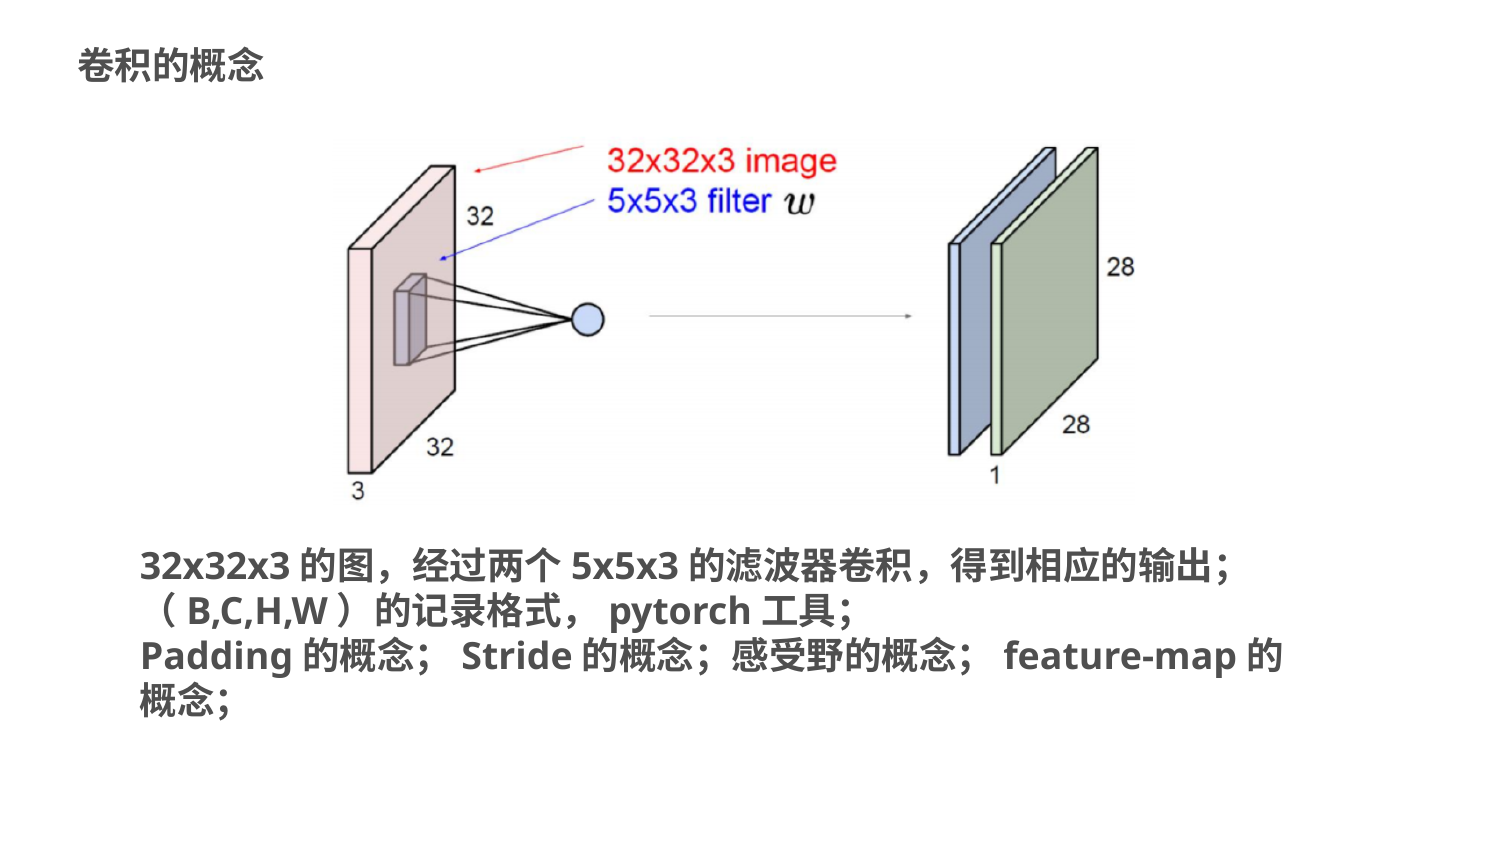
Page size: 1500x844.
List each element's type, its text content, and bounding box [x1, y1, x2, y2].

text_box 32x32x3的图，经过两个5x5x3的滤波器卷积，得到相应的输出； （B,C,H,W）的记录格式，pytorch工具； Padding的概念；Stride的概念；感受野的概念；feature-map的概念； [124, 534, 1313, 775]
text_box 卷积的概念 [62, 34, 813, 95]
picture [312, 110, 1156, 512]
